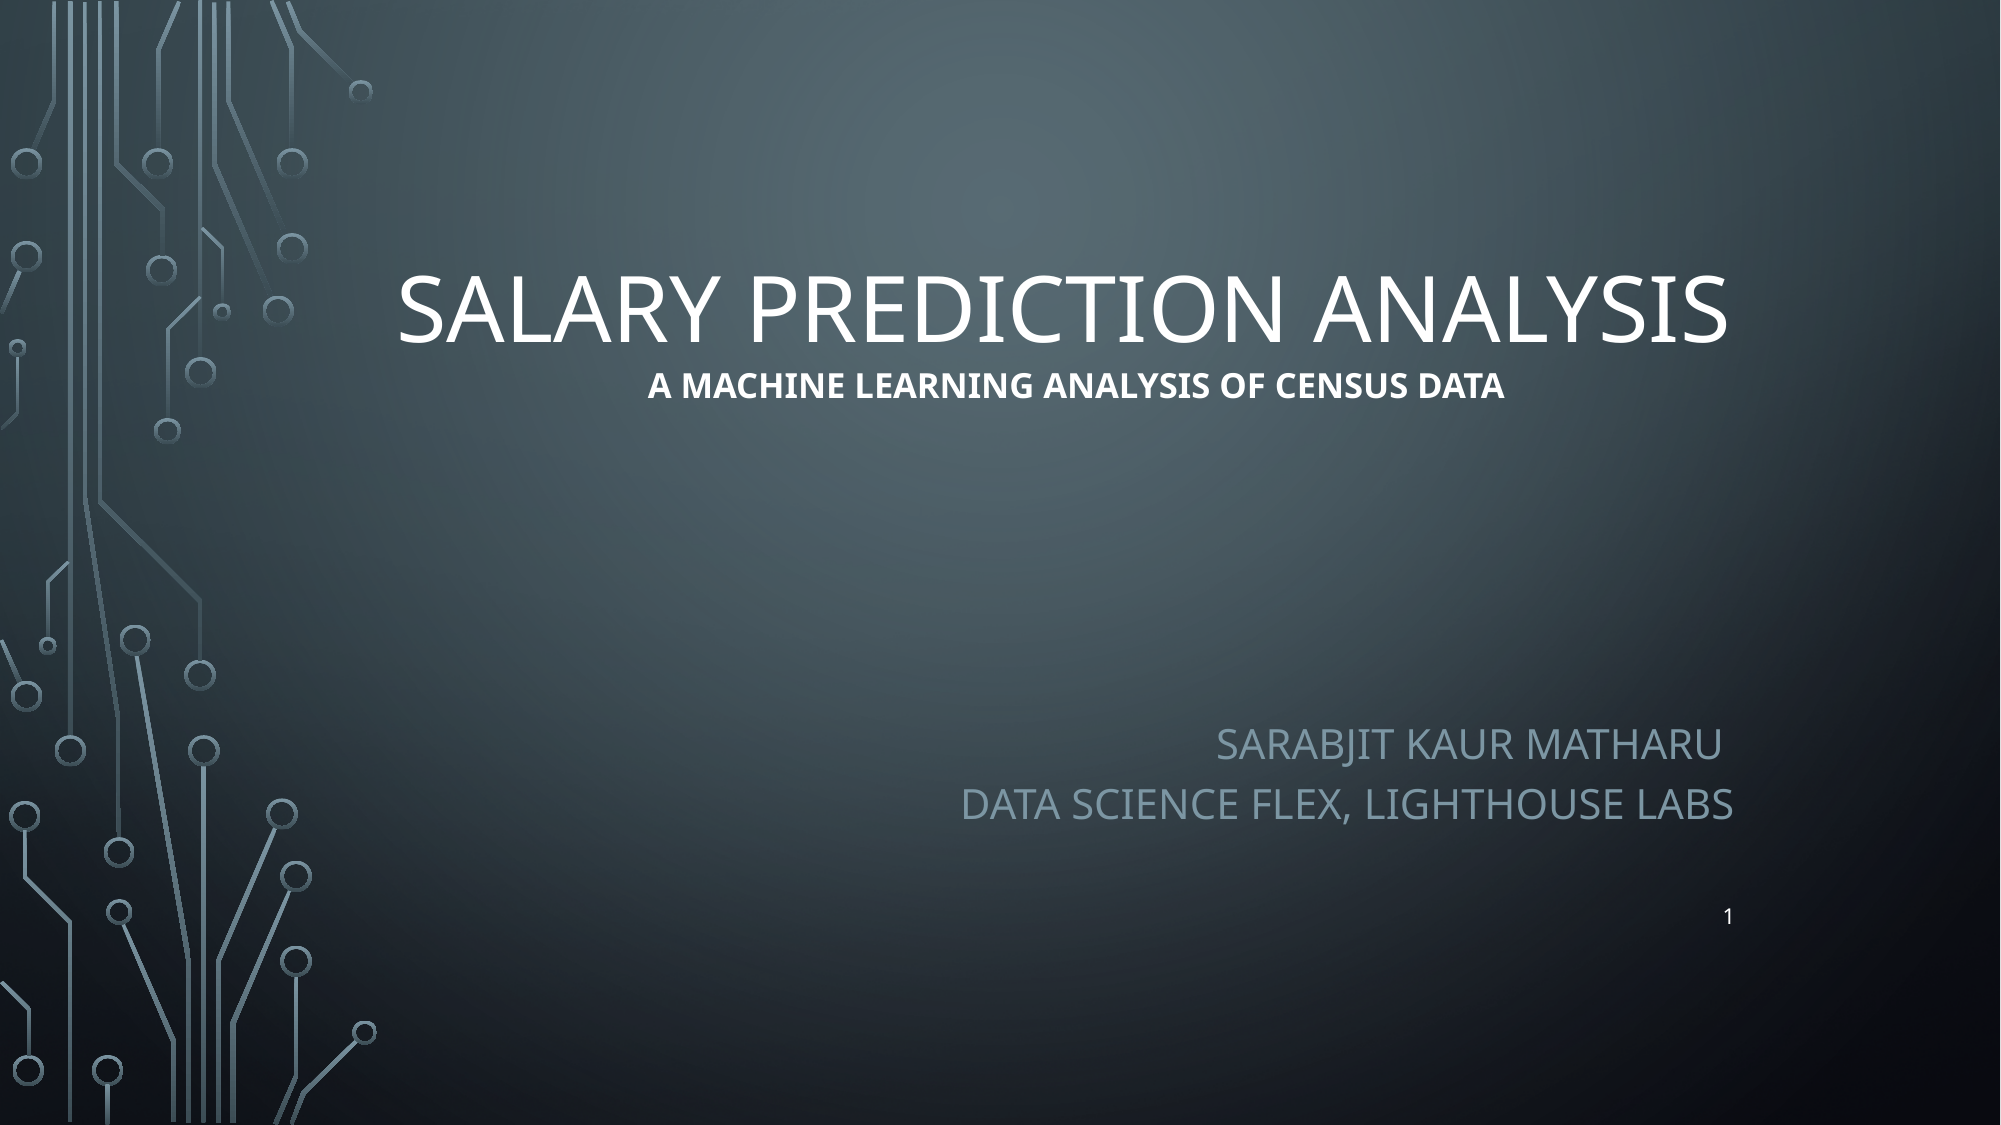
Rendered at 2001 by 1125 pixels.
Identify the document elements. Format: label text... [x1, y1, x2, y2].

subtitle sarabjit kaur matharu data science flex, lighthouse labs [307, 590, 1750, 863]
slide_number 1 [1623, 887, 1750, 948]
title Salary Prediction Analysis A Machine Learning Analysis of Census Data [342, 246, 1786, 417]
